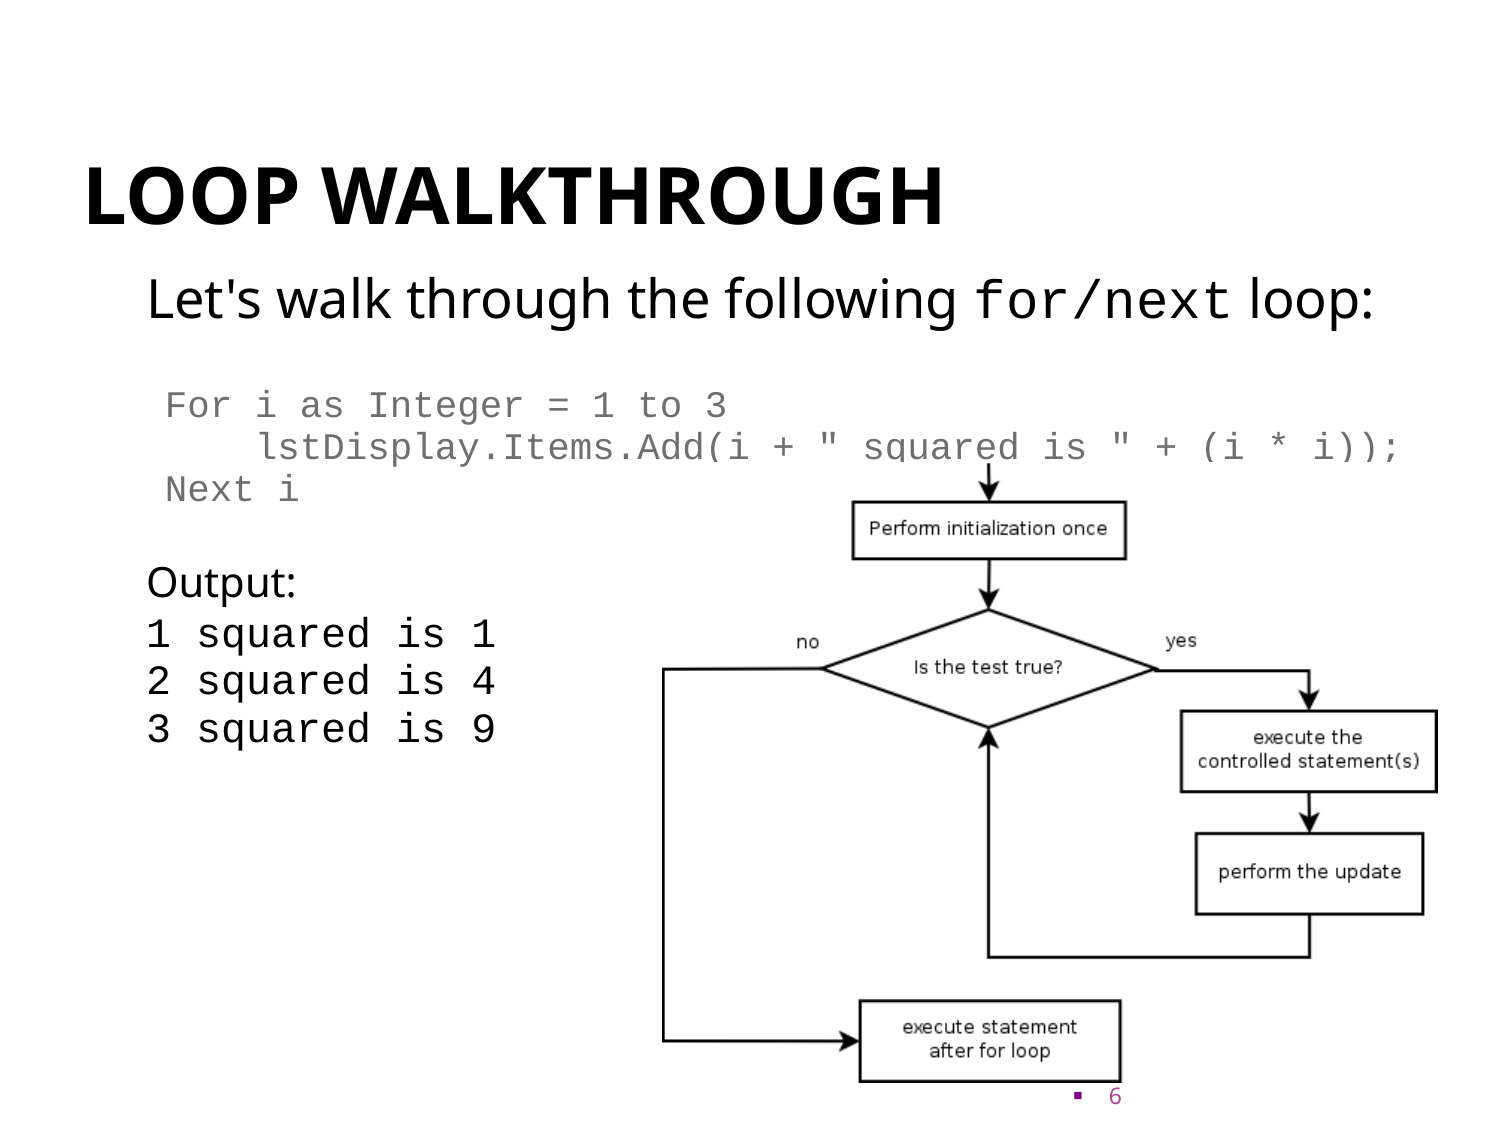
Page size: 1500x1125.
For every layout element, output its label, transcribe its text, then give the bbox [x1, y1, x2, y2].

slide_number 6 [1025, 1092, 1122, 1113]
picture [662, 462, 1438, 1083]
list Let's walk through the following for/next loop: For i as Integer = 1 to 3 lstDisplay.Items.Add(i + " squared is " + (i * i)); Next i Output: 1 squared is 1 2 squared is 4 3 squared is 9 [75, 264, 1438, 1059]
title Loop walkthrough [75, 52, 1263, 240]
